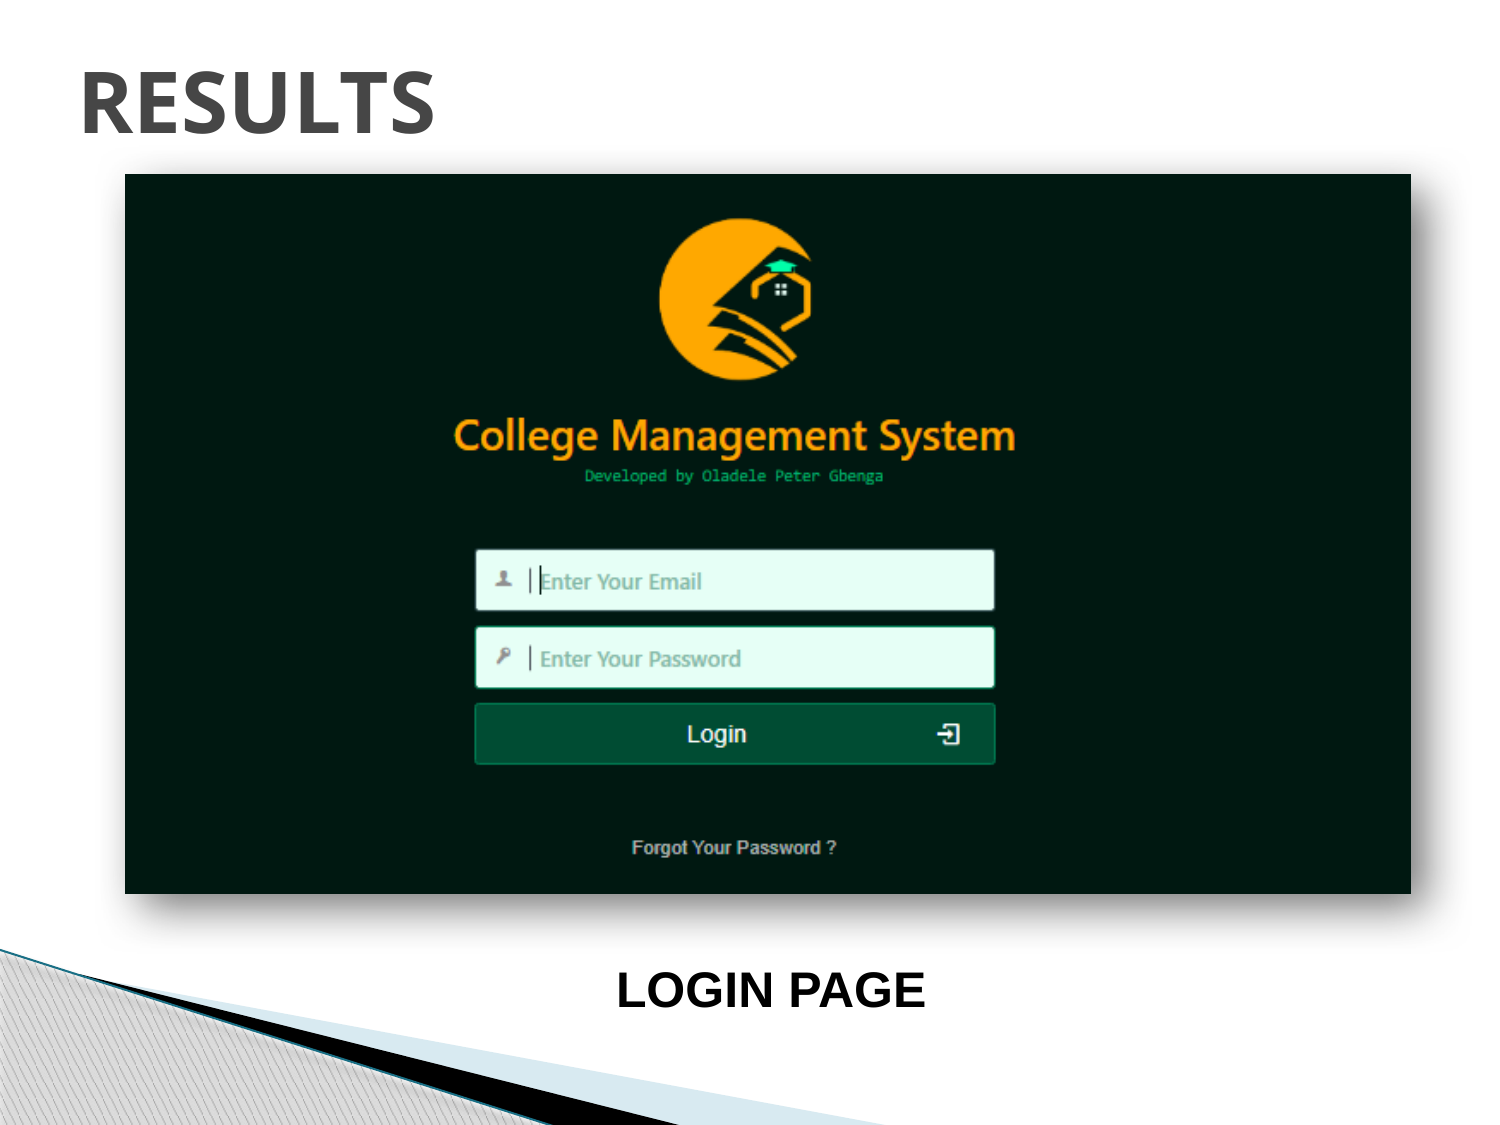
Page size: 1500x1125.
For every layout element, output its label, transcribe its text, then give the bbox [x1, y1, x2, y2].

picture [124, 174, 1412, 894]
title RESULTS [62, 37, 1463, 162]
text_box LOGIN PAGE [601, 949, 942, 1025]
